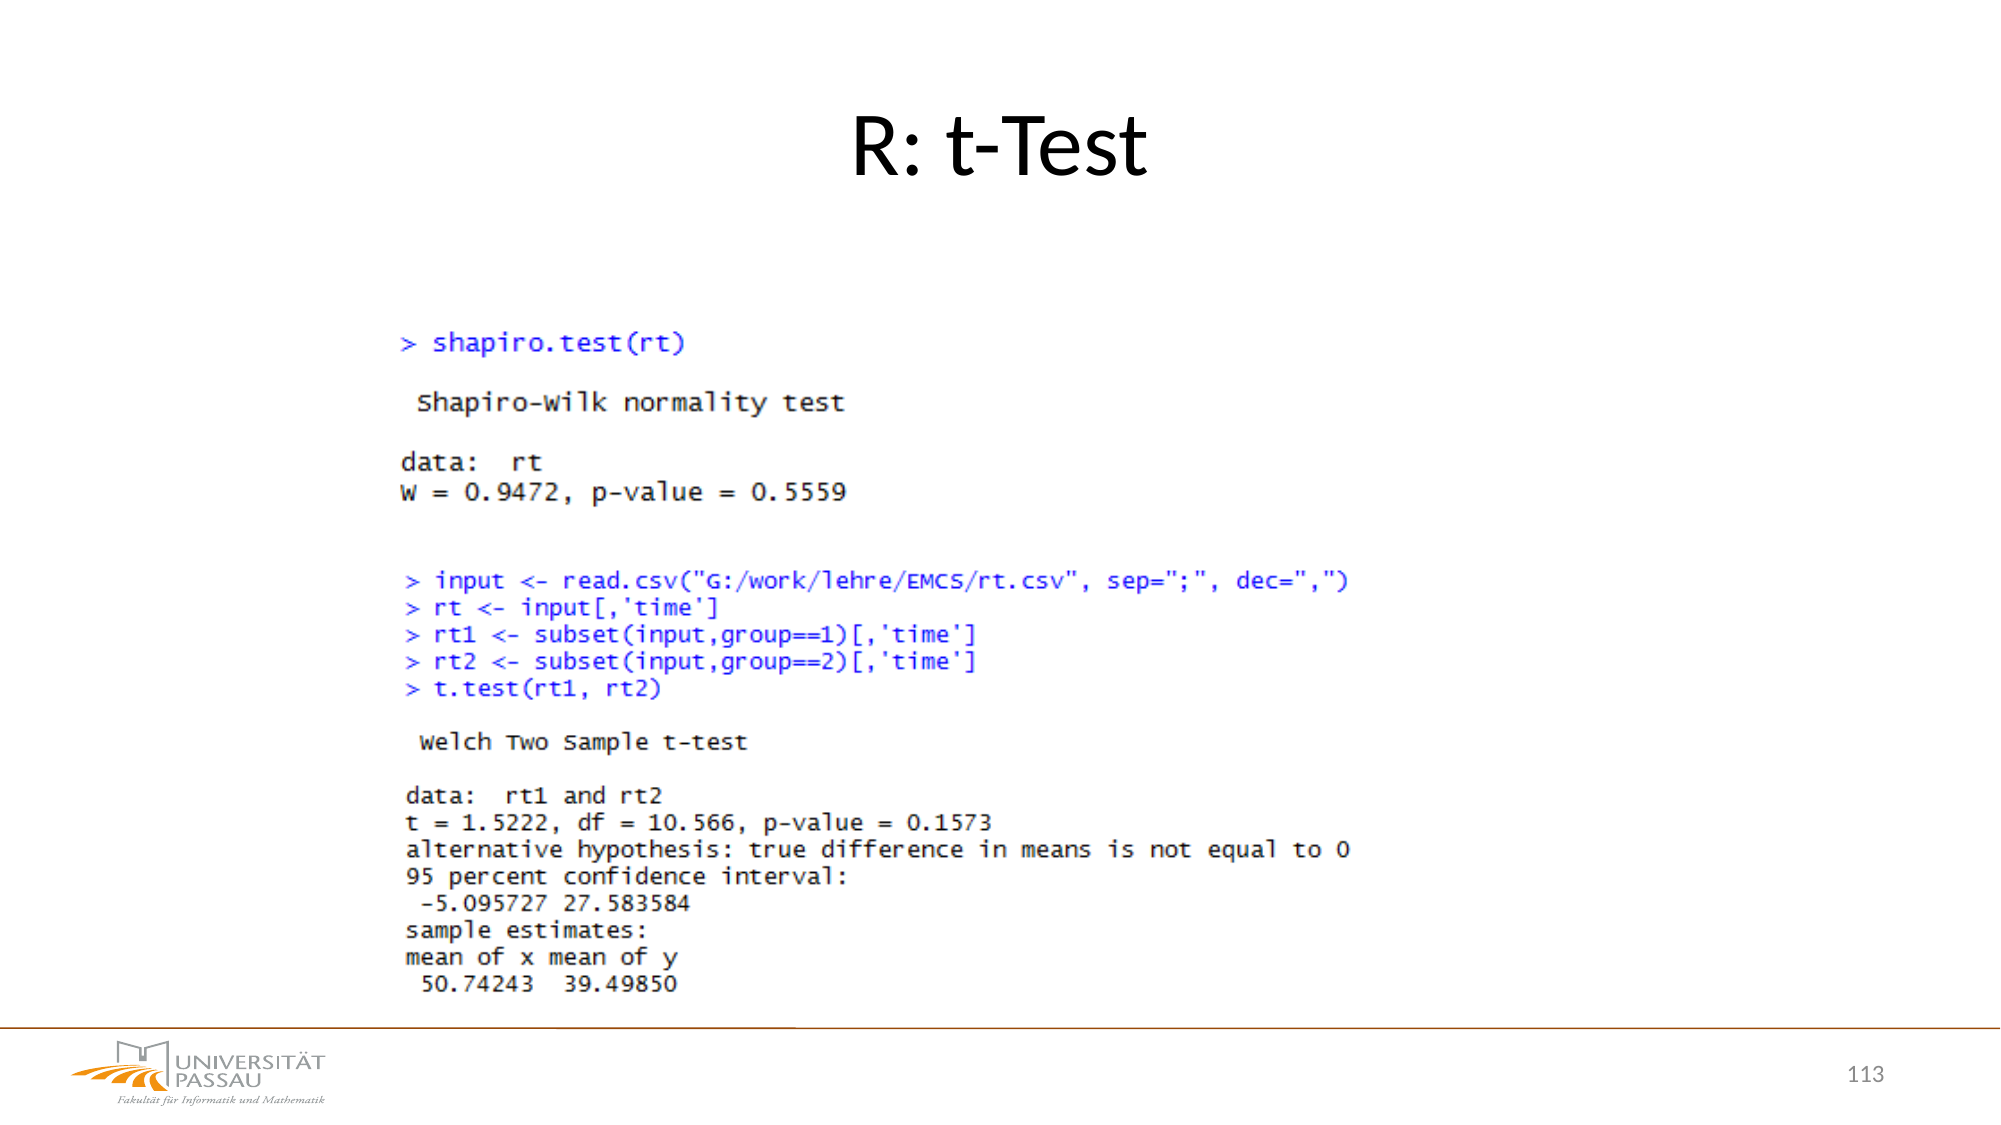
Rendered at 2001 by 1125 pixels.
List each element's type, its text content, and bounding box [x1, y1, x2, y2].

slide_number 113 [1718, 1042, 1900, 1103]
picture [397, 330, 865, 528]
picture [397, 562, 1365, 1010]
title R: t-Test [99, 45, 1900, 233]
